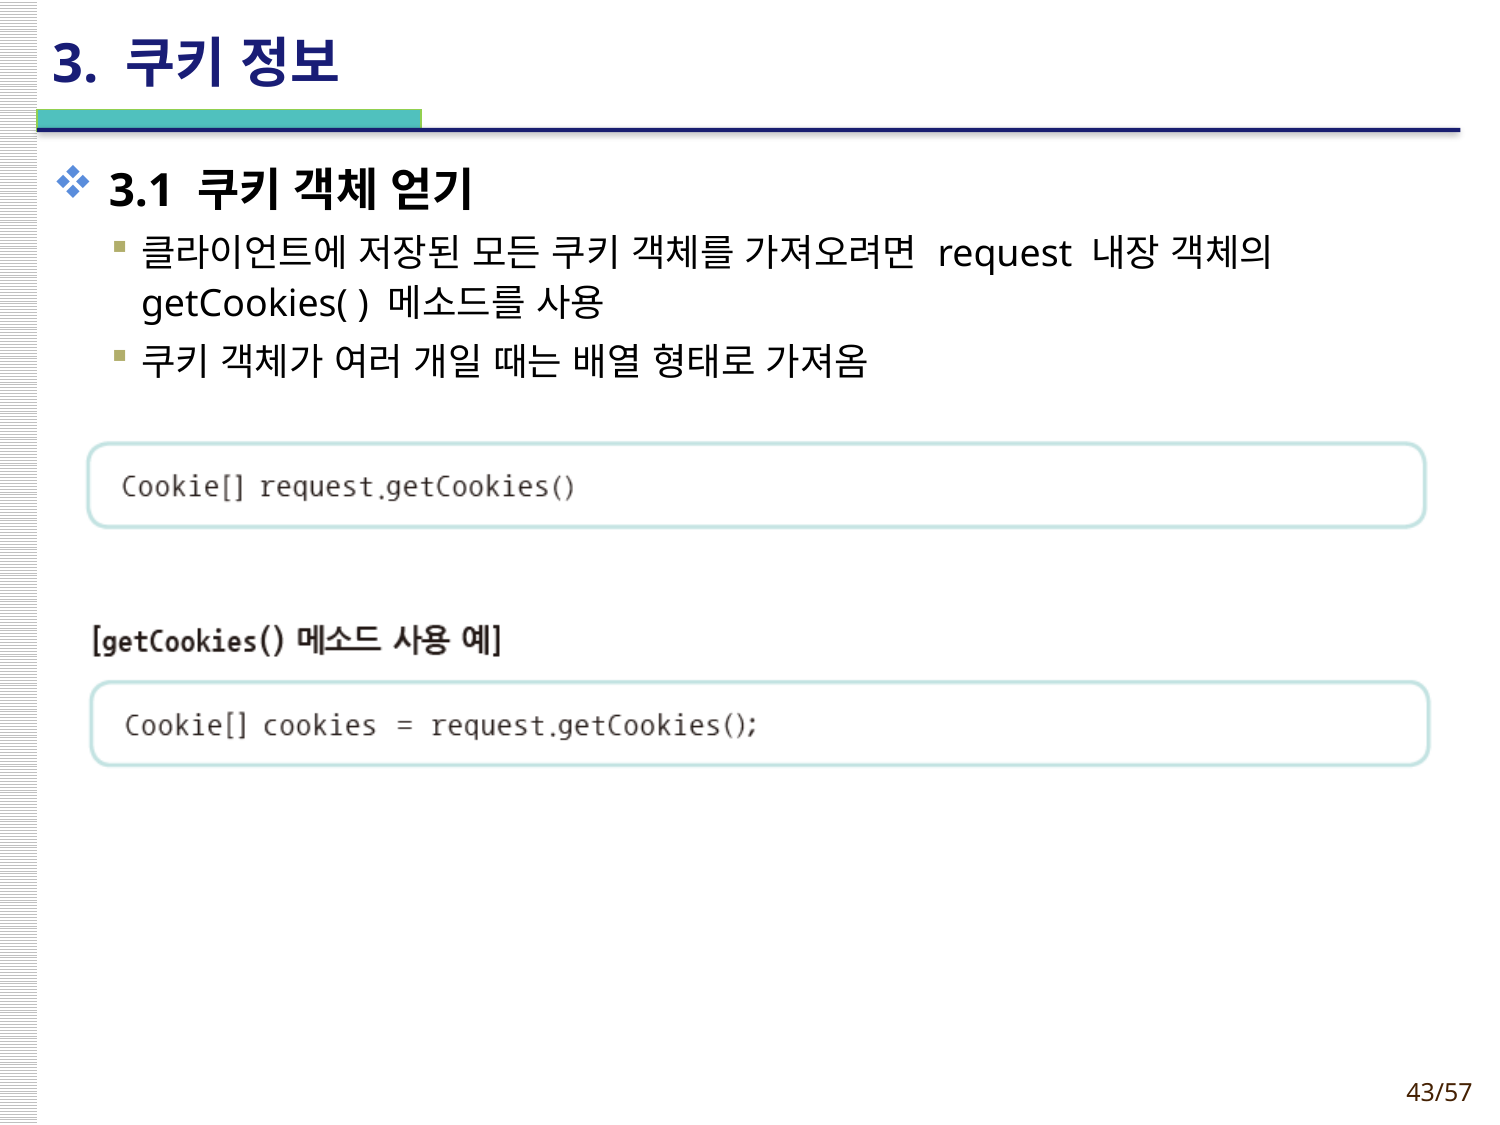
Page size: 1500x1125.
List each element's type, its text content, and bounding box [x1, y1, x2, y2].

picture [75, 432, 1431, 540]
list 3.1 쿠키 객체 얻기 클라이언트에 저장된 모든 쿠키 객체를 가져오려면 request 내장 객체의 getCookies( ) 메소드를 사용 쿠키 객체가 여러 개일 때는 배열 형태로 가져옴 [37, 152, 1463, 1091]
title 3. 쿠키 정보 [37, 13, 1278, 109]
picture [75, 619, 1441, 778]
